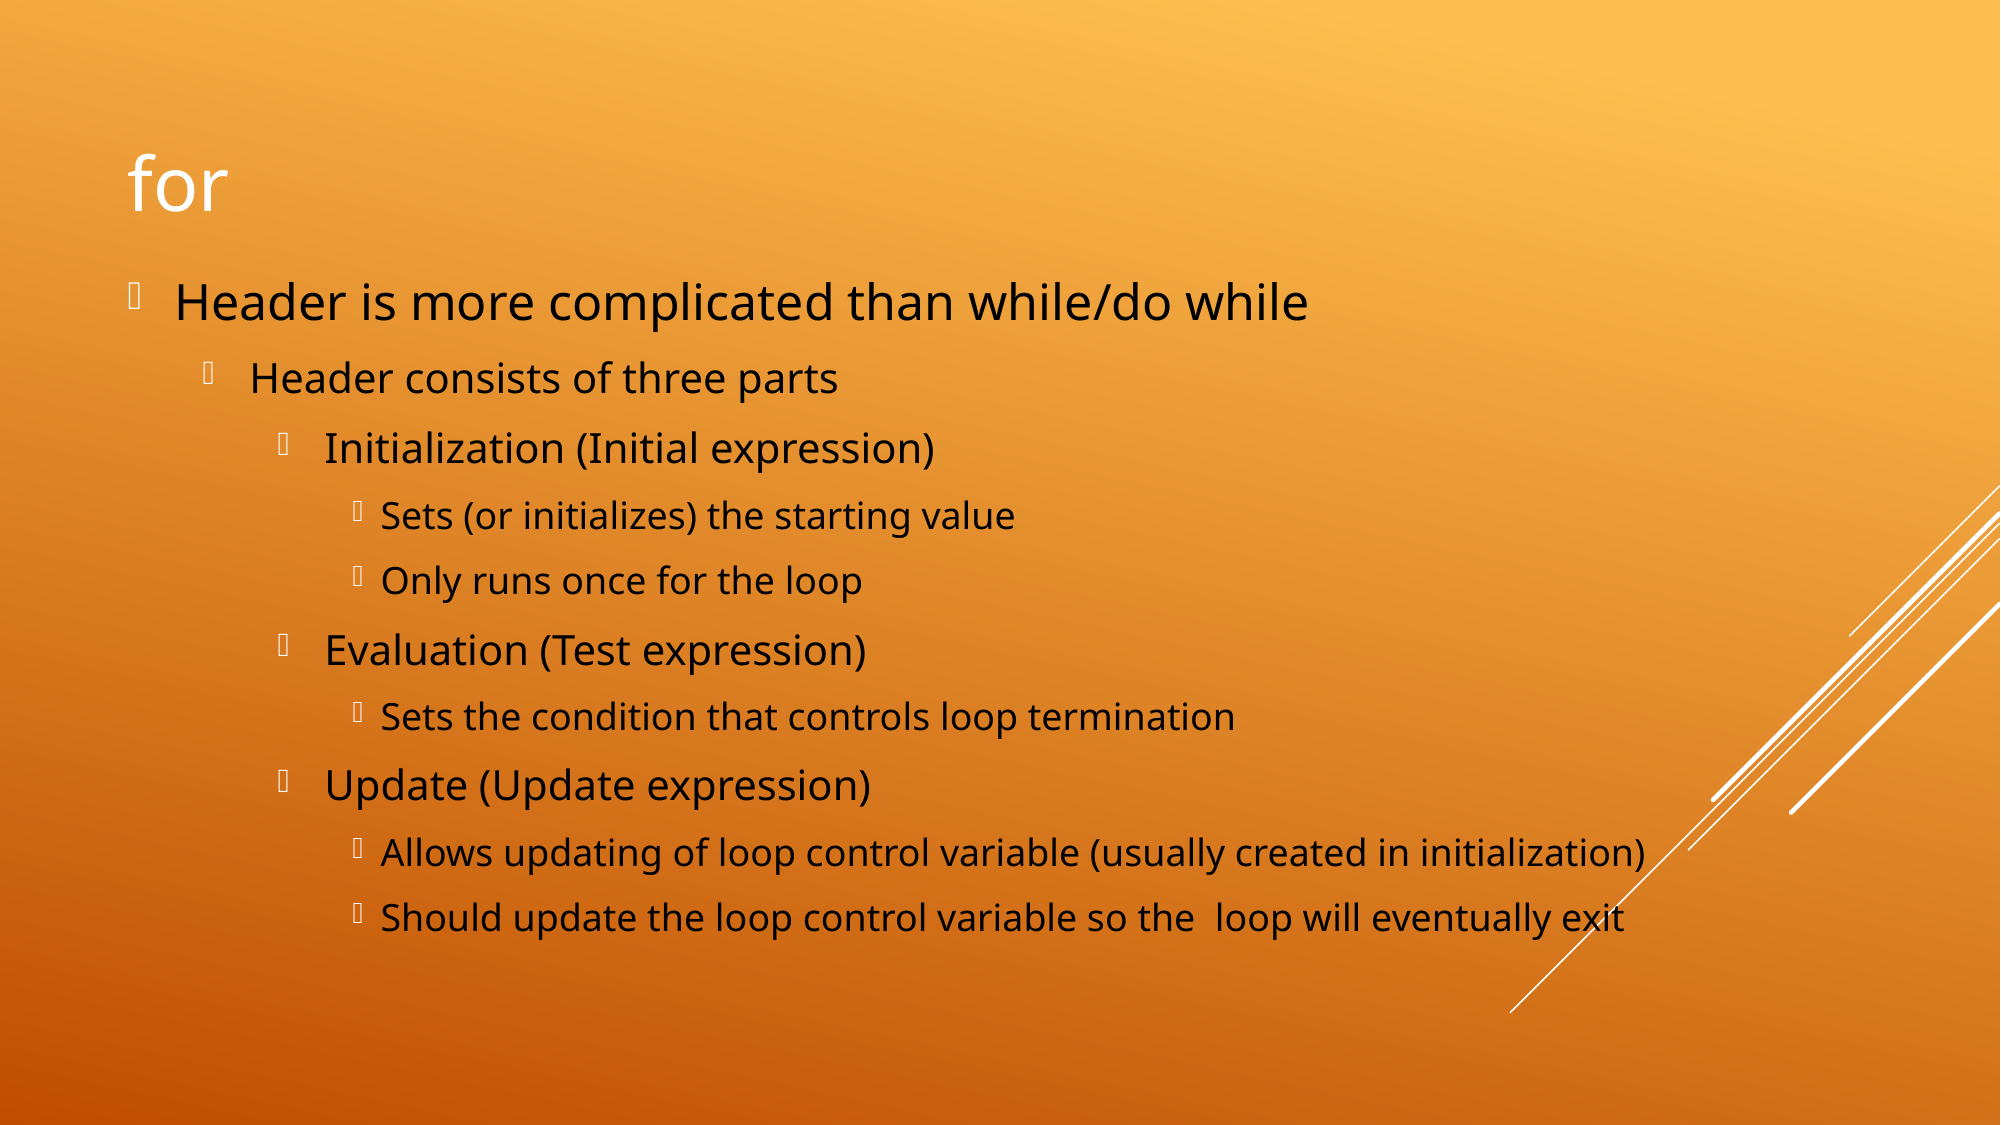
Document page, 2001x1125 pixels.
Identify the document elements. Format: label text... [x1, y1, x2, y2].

title for [112, 99, 1775, 262]
list Header is more complicated than while/do while Header consists of three parts Initialization (Initial expression) Sets (or initializes) the starting value Only runs once for the loop Evaluation (Test expression) Sets the condition that controls loop termination Update (Update expression) Allows updating of loop control variable (usually created in initialization) Should update the loop control variable so the loop will eventually exit [112, 262, 1775, 1006]
